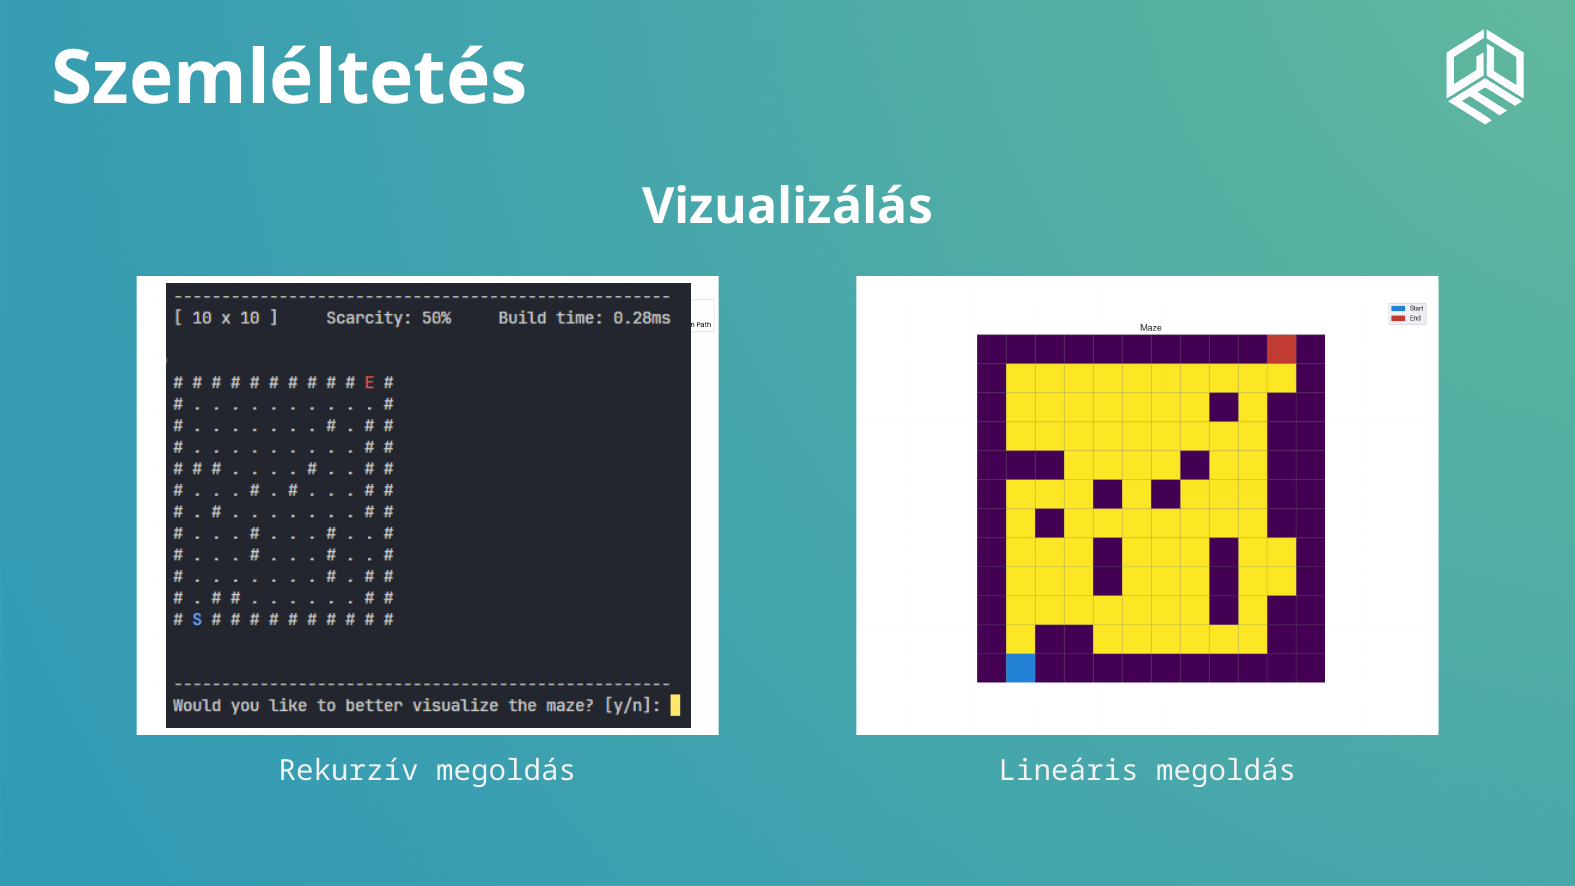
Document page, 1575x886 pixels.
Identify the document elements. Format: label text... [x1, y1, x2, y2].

picture [0, 0, 1575, 886]
text_box Vizualizálás [427, 166, 1148, 241]
text_box Szemléltetés [51, 22, 690, 131]
text_box Rekurzív megoldás [263, 744, 592, 794]
text_box Lineáris megoldás [983, 744, 1311, 794]
